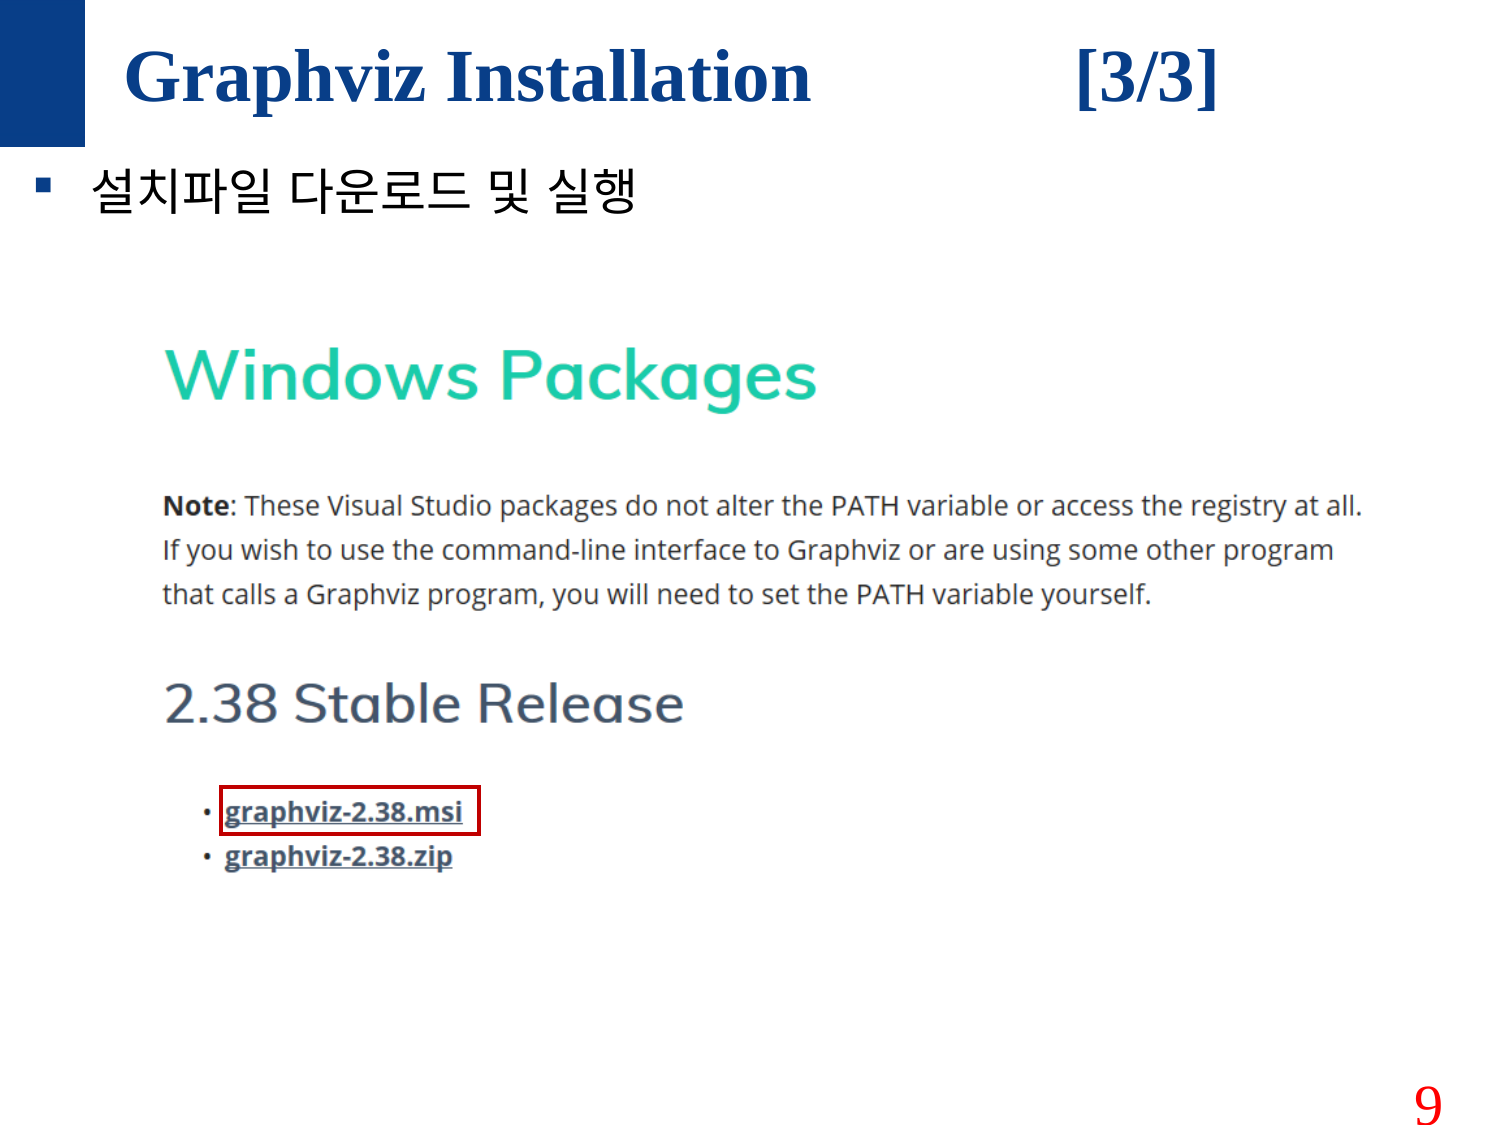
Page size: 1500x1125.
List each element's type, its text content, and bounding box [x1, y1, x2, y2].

picture [143, 319, 1379, 900]
title Graphviz Installation [3/3] [108, 15, 1379, 140]
picture [0, 0, 85, 147]
list 설치파일 다운로드 및 실행 [17, 160, 1379, 238]
